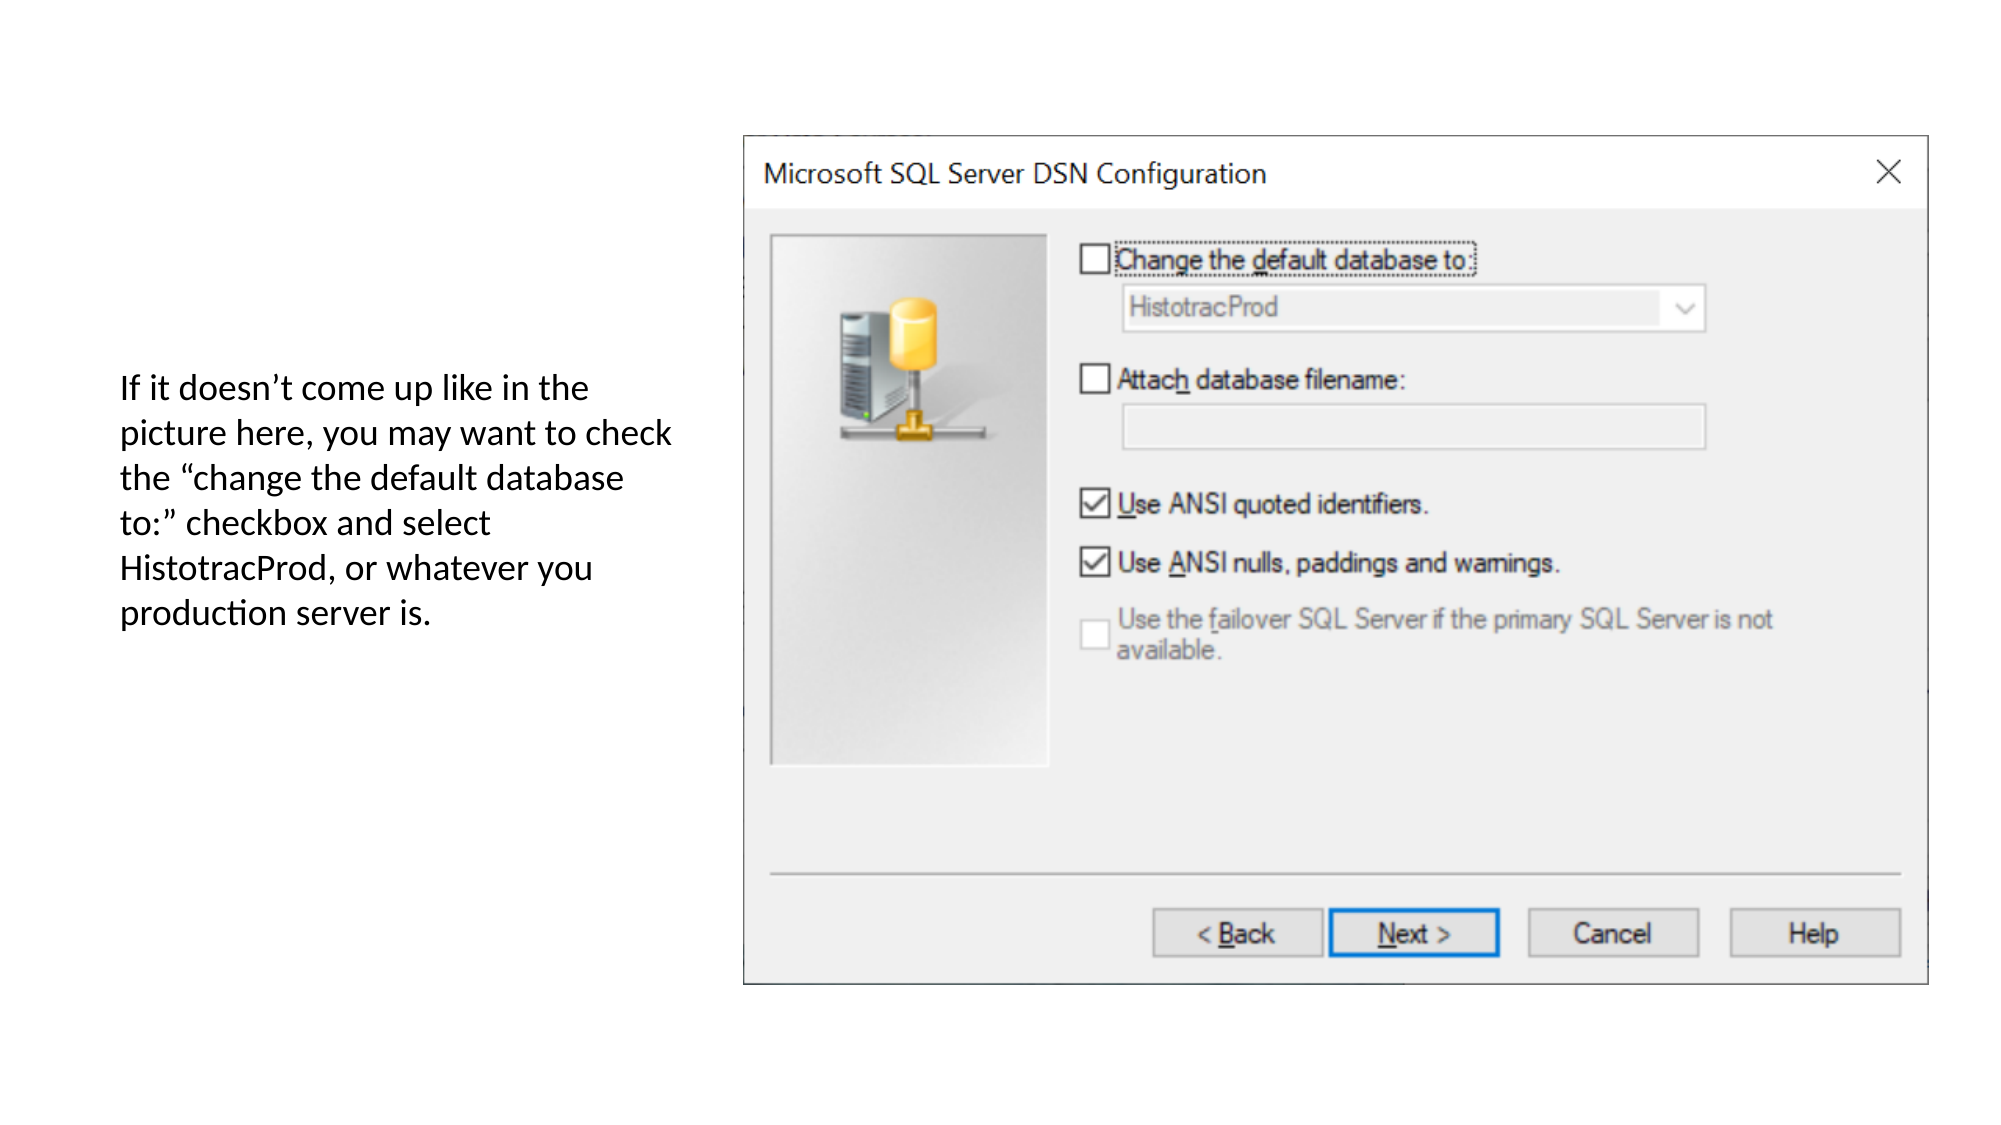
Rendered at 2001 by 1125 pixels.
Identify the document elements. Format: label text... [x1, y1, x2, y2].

text_box If it doesn’t come up like in the picture here, you may want to check the “change the default database to:” checkbox and select HistotracProd, or whatever you production server is. [104, 355, 705, 641]
picture [743, 135, 1929, 985]
